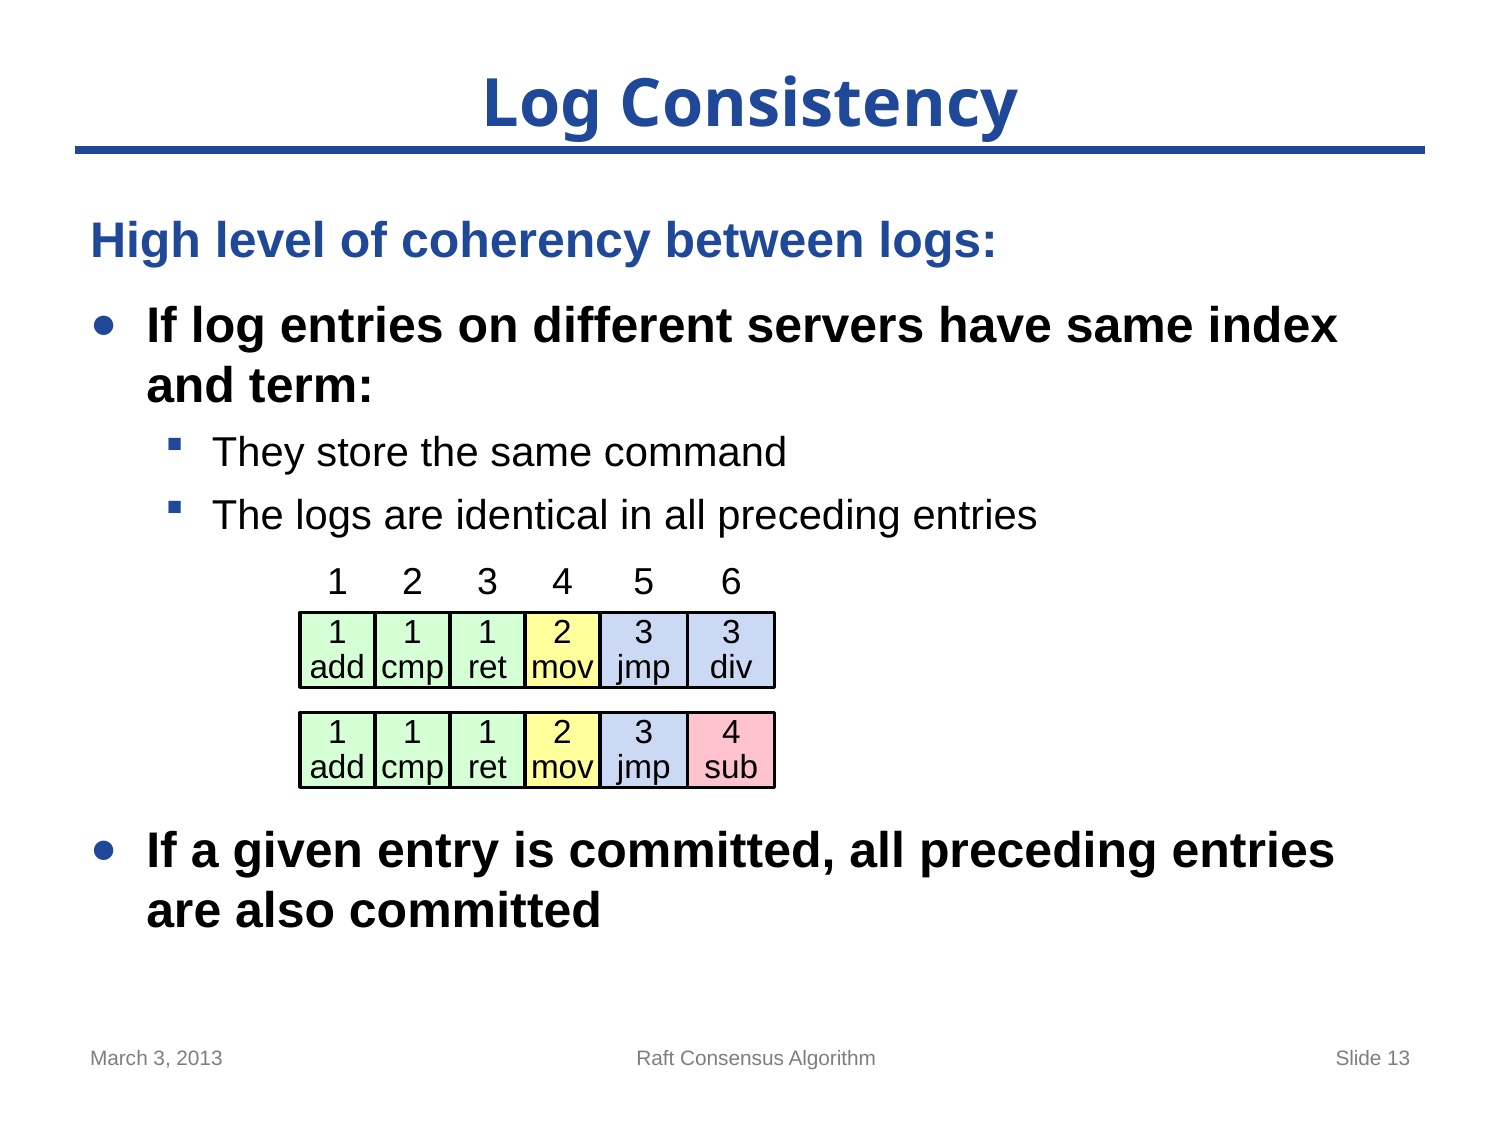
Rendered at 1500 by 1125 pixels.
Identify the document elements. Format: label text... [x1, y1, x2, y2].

text_box 1 [299, 549, 374, 610]
text_box 3 jmp [602, 710, 689, 789]
text_box 1 cmp [373, 710, 448, 789]
text_box 4 sub [689, 710, 777, 789]
text_box 2 [374, 549, 449, 610]
text_box 2 mov [523, 710, 602, 789]
text_box 3 div [685, 610, 777, 689]
text_box 1 ret [448, 710, 523, 789]
text_box 1 add [298, 610, 373, 689]
text_box 5 [599, 549, 687, 610]
text_box 1 cmp [373, 610, 448, 689]
text_box 3 [449, 549, 524, 610]
list High level of coherency between logs: If log entries on different servers have same index and term: They store the same command The logs are identical in all preceding entries If a given entry is committed, all preceding entries are also committed [75, 200, 1425, 700]
footer Raft Consensus Algorithm [474, 1037, 1038, 1103]
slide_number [75, 1037, 425, 1103]
slide_number Slide 13 [1074, 1037, 1425, 1103]
text_box 1 ret [448, 610, 523, 689]
text_box 4 [524, 549, 599, 610]
title Log Consistency [75, 50, 1425, 150]
text_box 3 jmp [602, 610, 685, 689]
text_box 1 add [298, 710, 373, 789]
text_box 2 mov [523, 610, 602, 689]
text_box 6 [687, 549, 775, 610]
